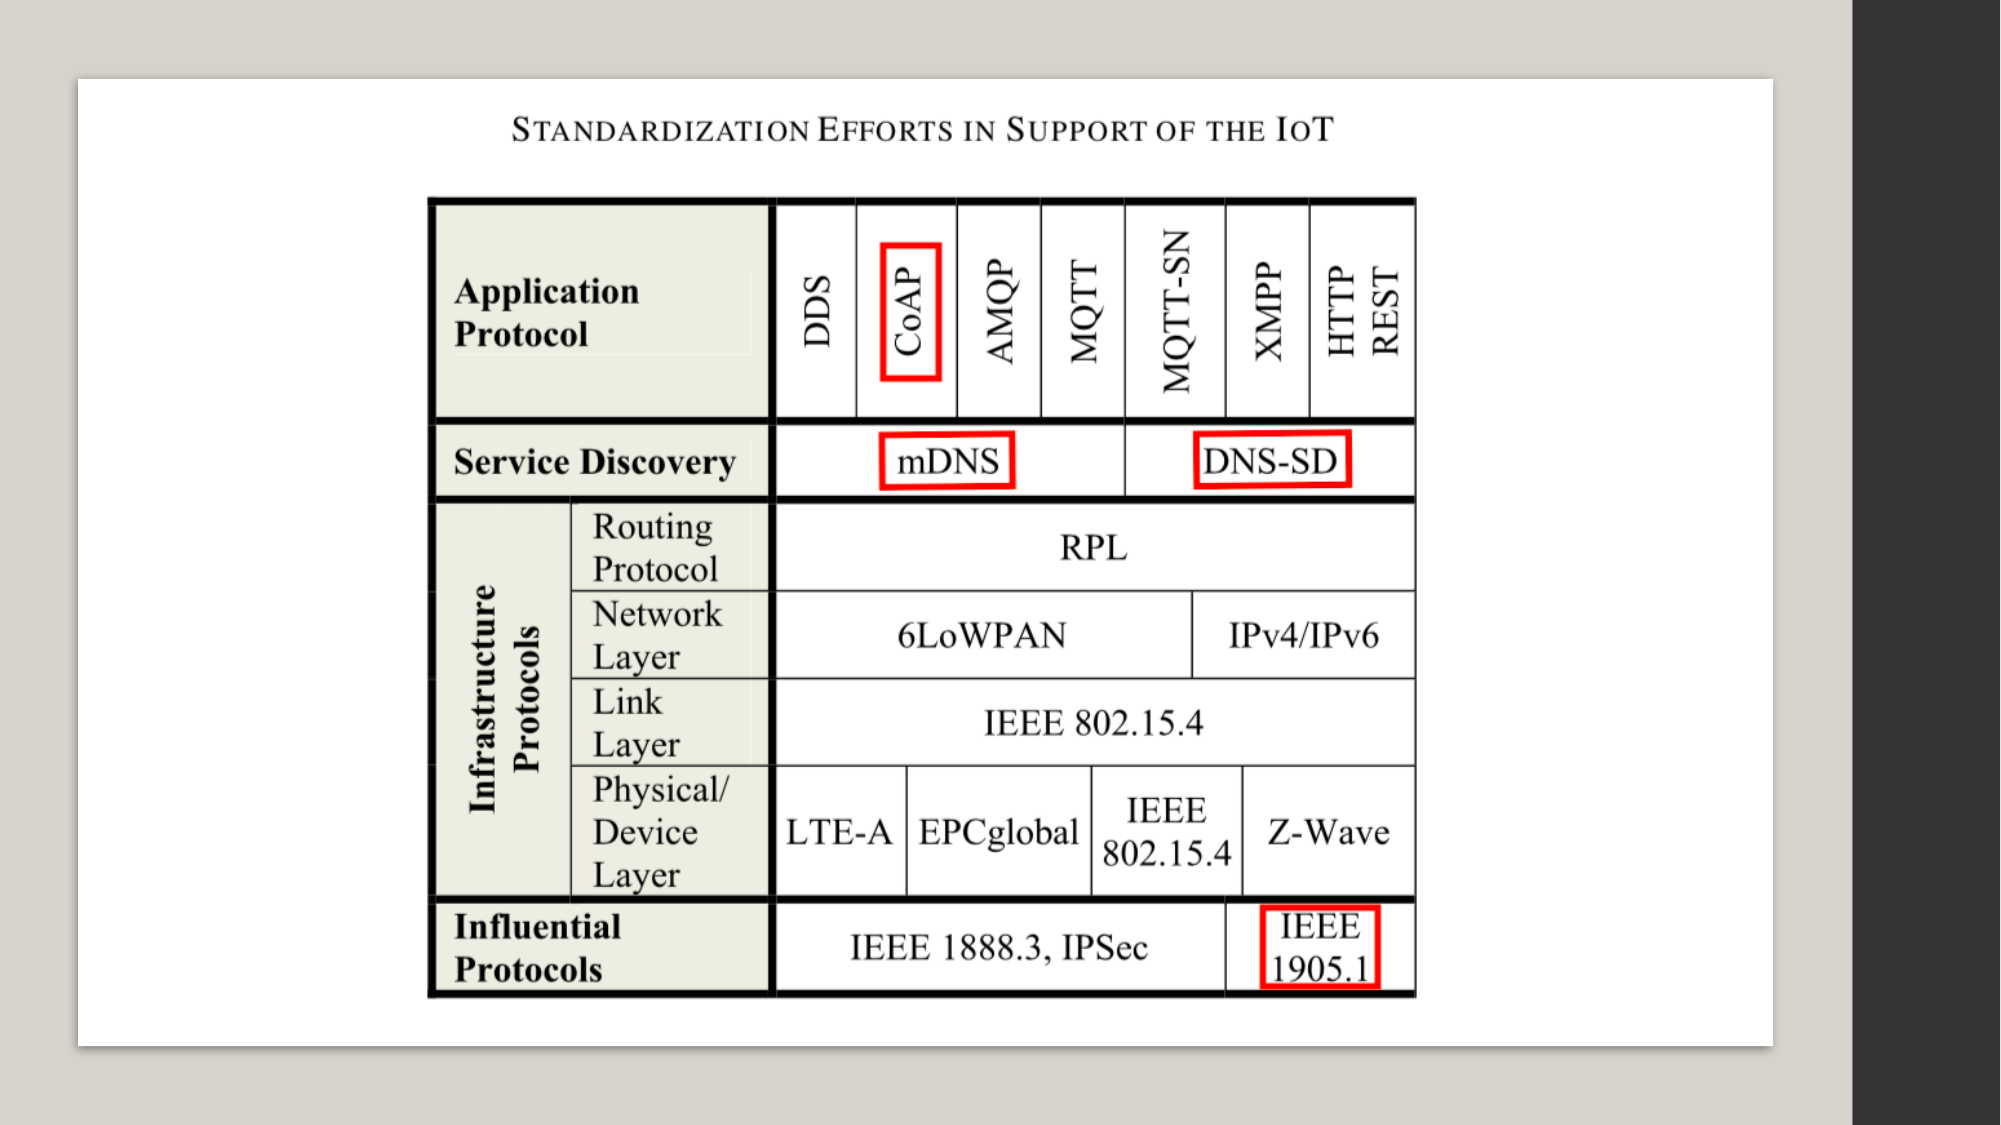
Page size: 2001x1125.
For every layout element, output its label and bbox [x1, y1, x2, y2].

text_box [1854, 0, 2000, 1125]
text_box [0, 0, 1854, 1125]
picture [412, 105, 1440, 1020]
text_box [77, 78, 1774, 1047]
